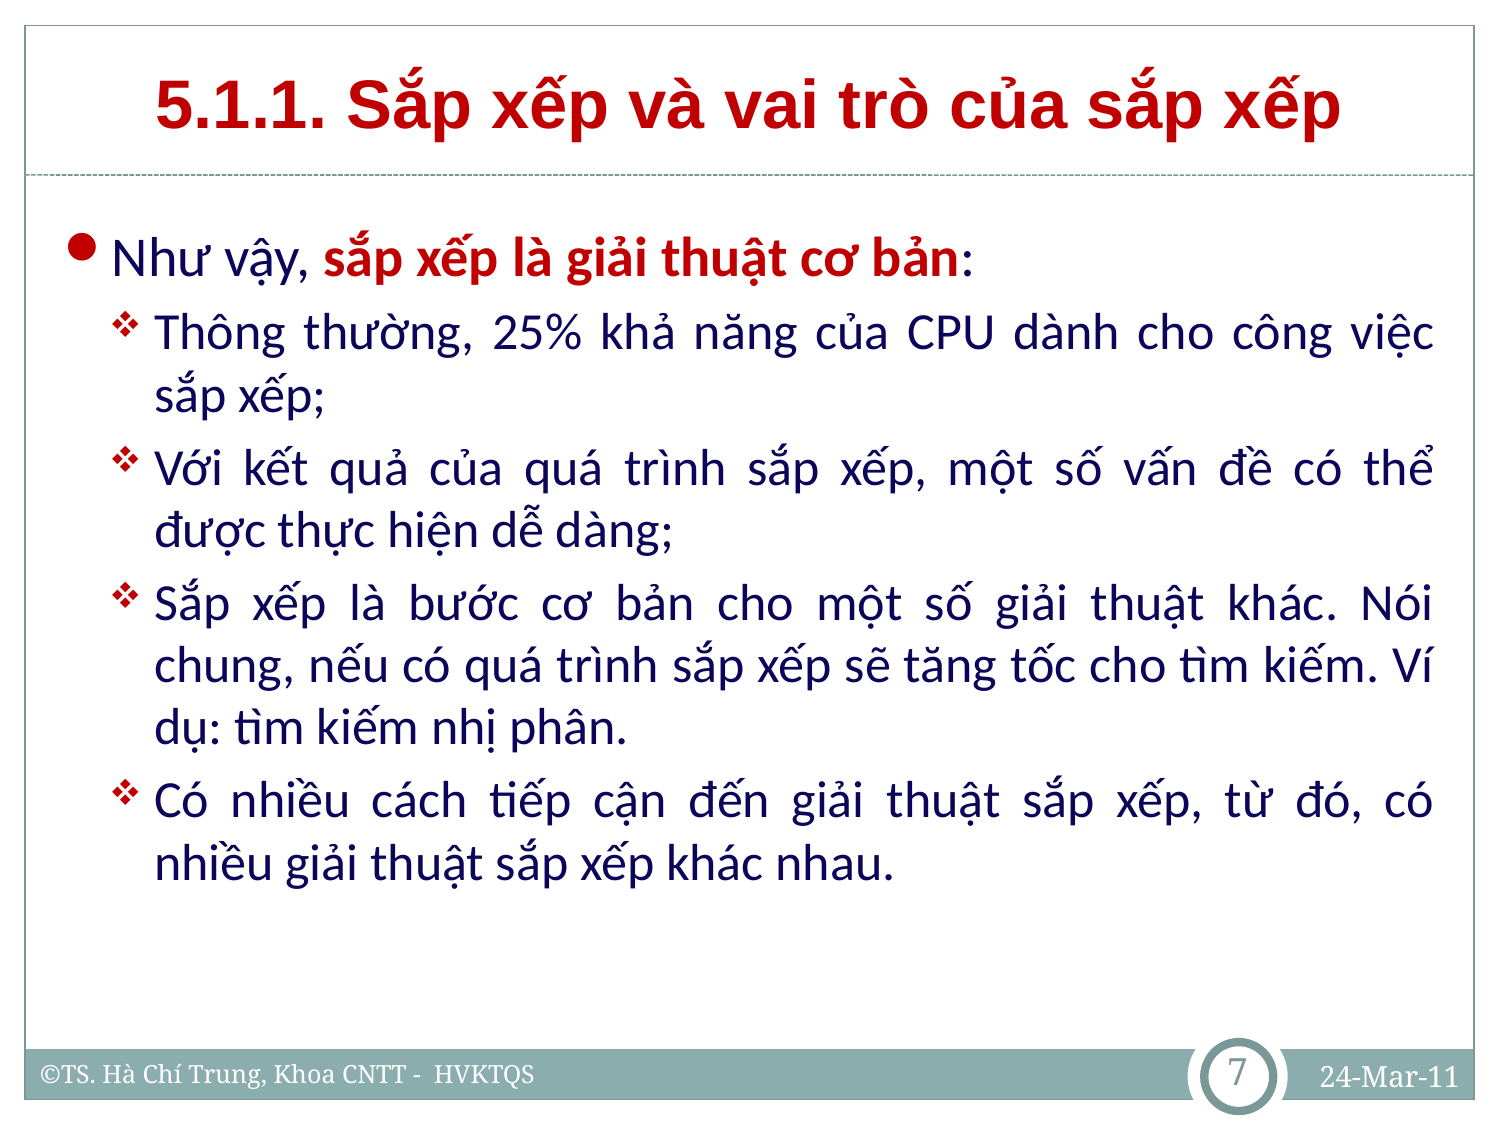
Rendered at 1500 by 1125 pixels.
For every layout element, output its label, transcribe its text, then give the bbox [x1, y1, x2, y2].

title 5.1.1. Sắp xếp và vai trò của sắp xếp [49, 37, 1450, 150]
slide_number 24-Mar-11 [1275, 1050, 1475, 1100]
footer ©TS. Hà Chí Trung, Khoa CNTT - HVKTQS [24, 1051, 925, 1099]
list Như vậy, sắp xếp là giải thuật cơ bản: Thông thường, 25% khả năng của CPU dành cho công việc sắp xếp; Với kết quả của quá trình sắp xếp, một số vấn đề có thể được thực hiện dễ dàng; Sắp xếp là bước cơ bản cho một số giải thuật khác. Nói chung, nếu có quá trình sắp xếp sẽ tăng tốc cho tìm kiếm. Ví dụ: tìm kiếm nhị phân. Có nhiều cách tiếp cận đến giải thuật sắp xếp, từ đó, có nhiều giải thuật sắp xếp khác nhau. [49, 212, 1450, 1025]
slide_number 7 [1200, 1037, 1275, 1110]
